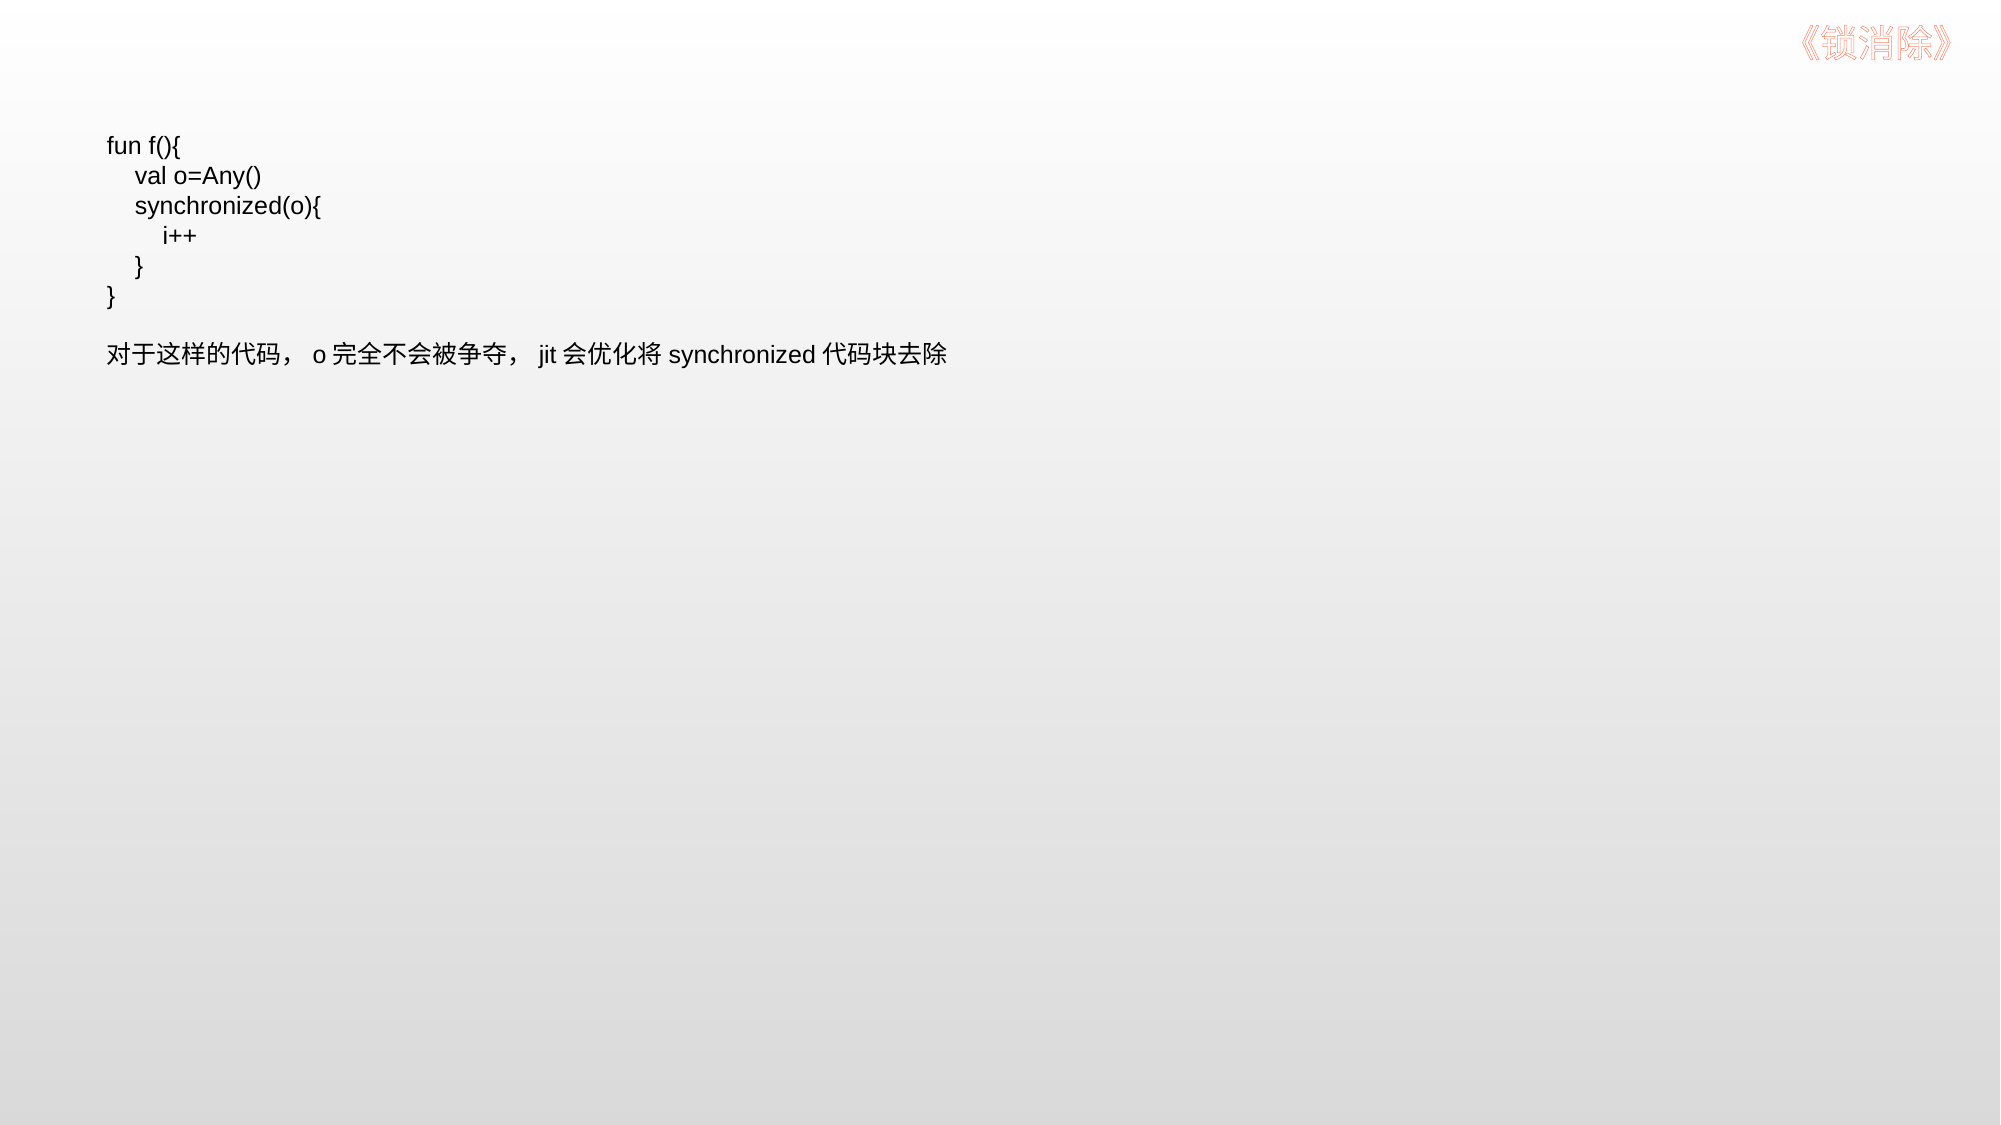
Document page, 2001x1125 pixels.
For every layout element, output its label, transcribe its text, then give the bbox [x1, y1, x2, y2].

text_box fun f(){ val o=Any() synchronized(o){ i++ } } 对于这样的代码，o完全不会被争夺，jit会优化将synchronized代码块去除 [92, 122, 1823, 377]
text_box 《锁消除》 [1767, 11, 1986, 72]
